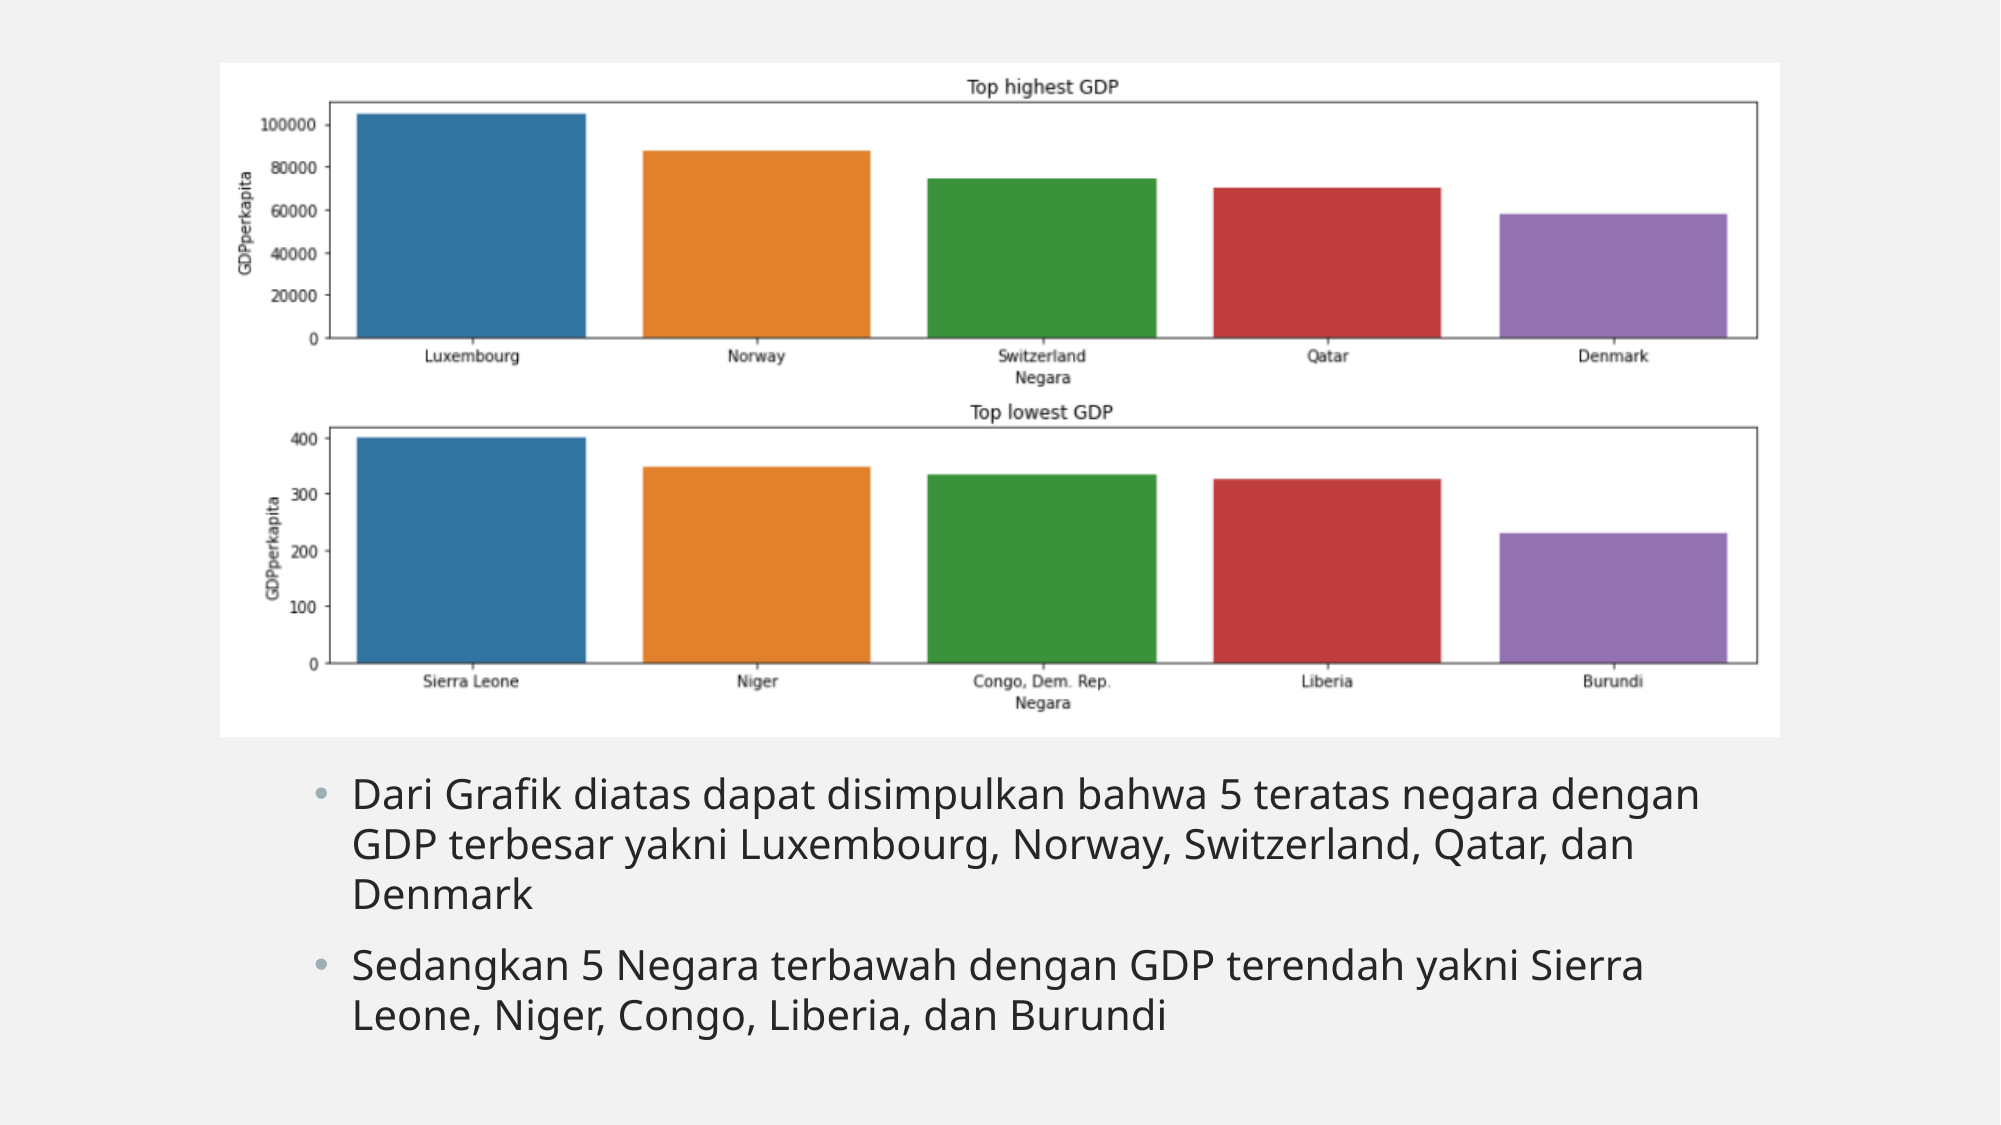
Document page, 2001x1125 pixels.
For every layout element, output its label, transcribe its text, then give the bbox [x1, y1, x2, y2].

picture [220, 63, 1780, 737]
list Dari Grafik diatas dapat disimpulkan bahwa 5 teratas negara dengan GDP terbesar yakni Luxembourg, Norway, Switzerland, Qatar, dan Denmark Sedangkan 5 Negara terbawah dengan GDP terendah yakni Sierra Leone, Niger, Congo, Liberia, dan Burundi [299, 760, 1780, 1025]
